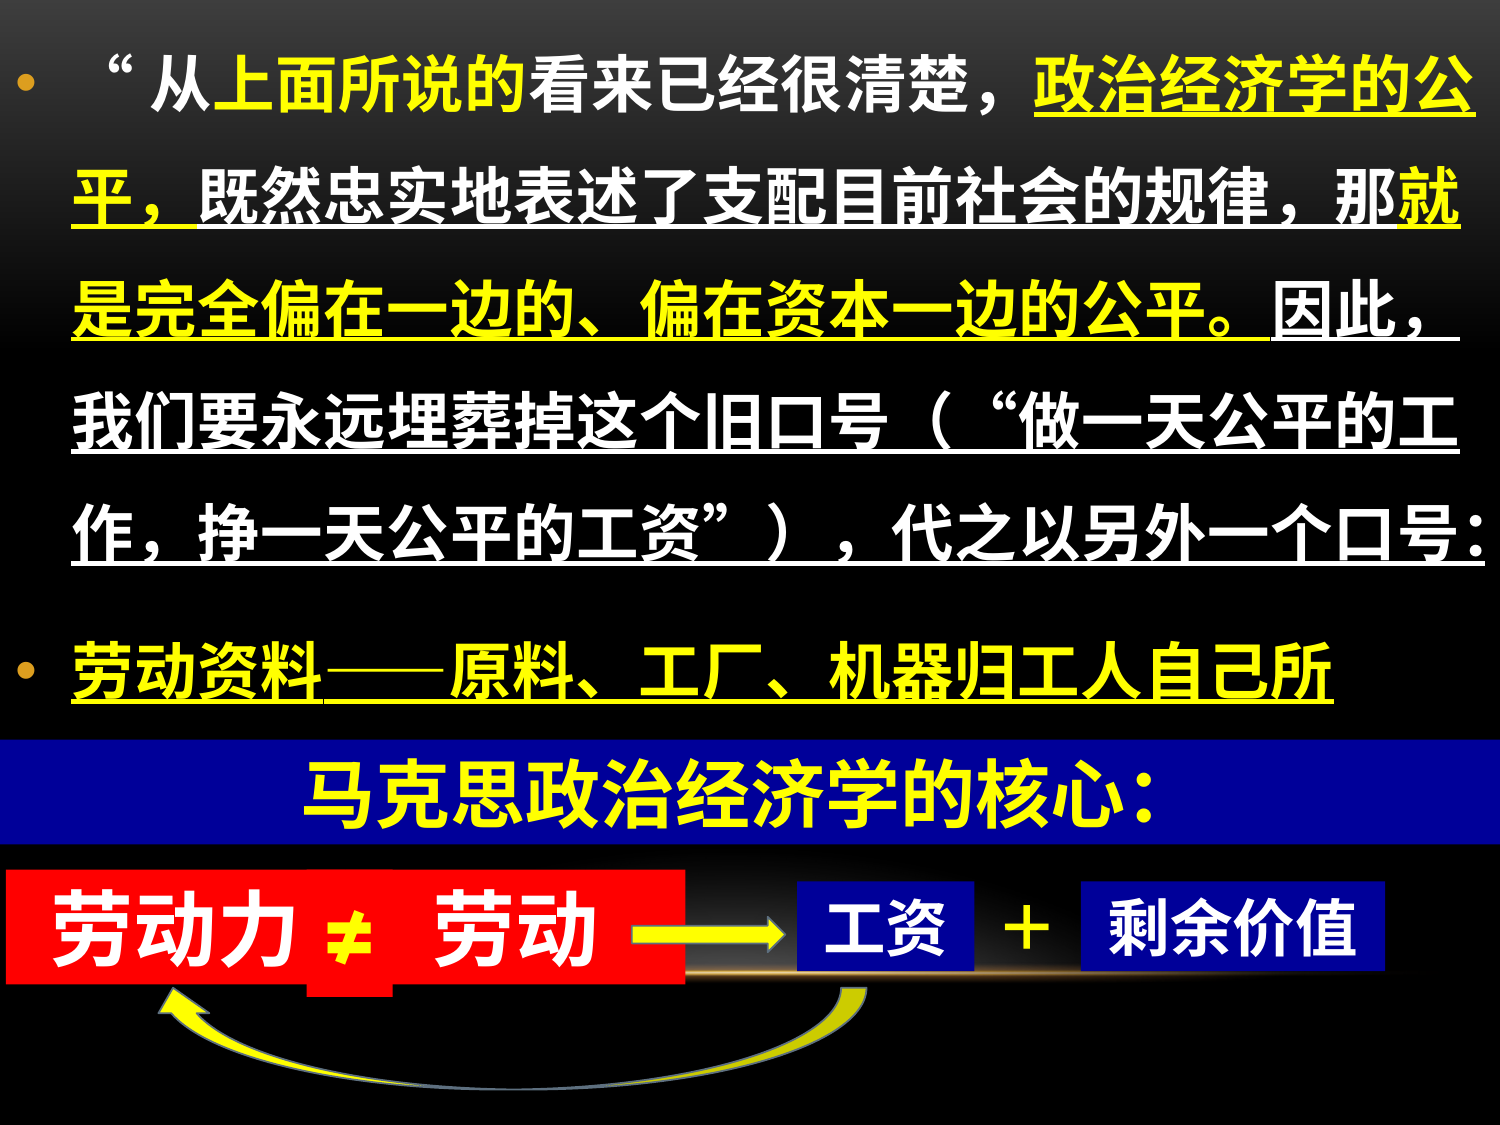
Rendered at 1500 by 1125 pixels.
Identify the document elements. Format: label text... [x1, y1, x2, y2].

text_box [5, 869, 686, 999]
picture [0, 845, 1500, 1125]
text_box [157, 986, 868, 1091]
list “从上面所说的看来已经很清楚，政治经济学的公平，既然忠实地表述了支配目前社会的规律，那就是完全偏在一边的、偏在资本一边的公平。因此，我们要永远埋葬掉这个旧口号（“做一天公平的工作，挣一天公平的工资”），代之以另外一个口号： 劳动资料——原料、工厂、机器归工人自己所有！” [0, 0, 1500, 739]
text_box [985, 857, 1386, 987]
text_box 马克思政治经济学的核心： [0, 739, 1500, 845]
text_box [631, 881, 975, 973]
